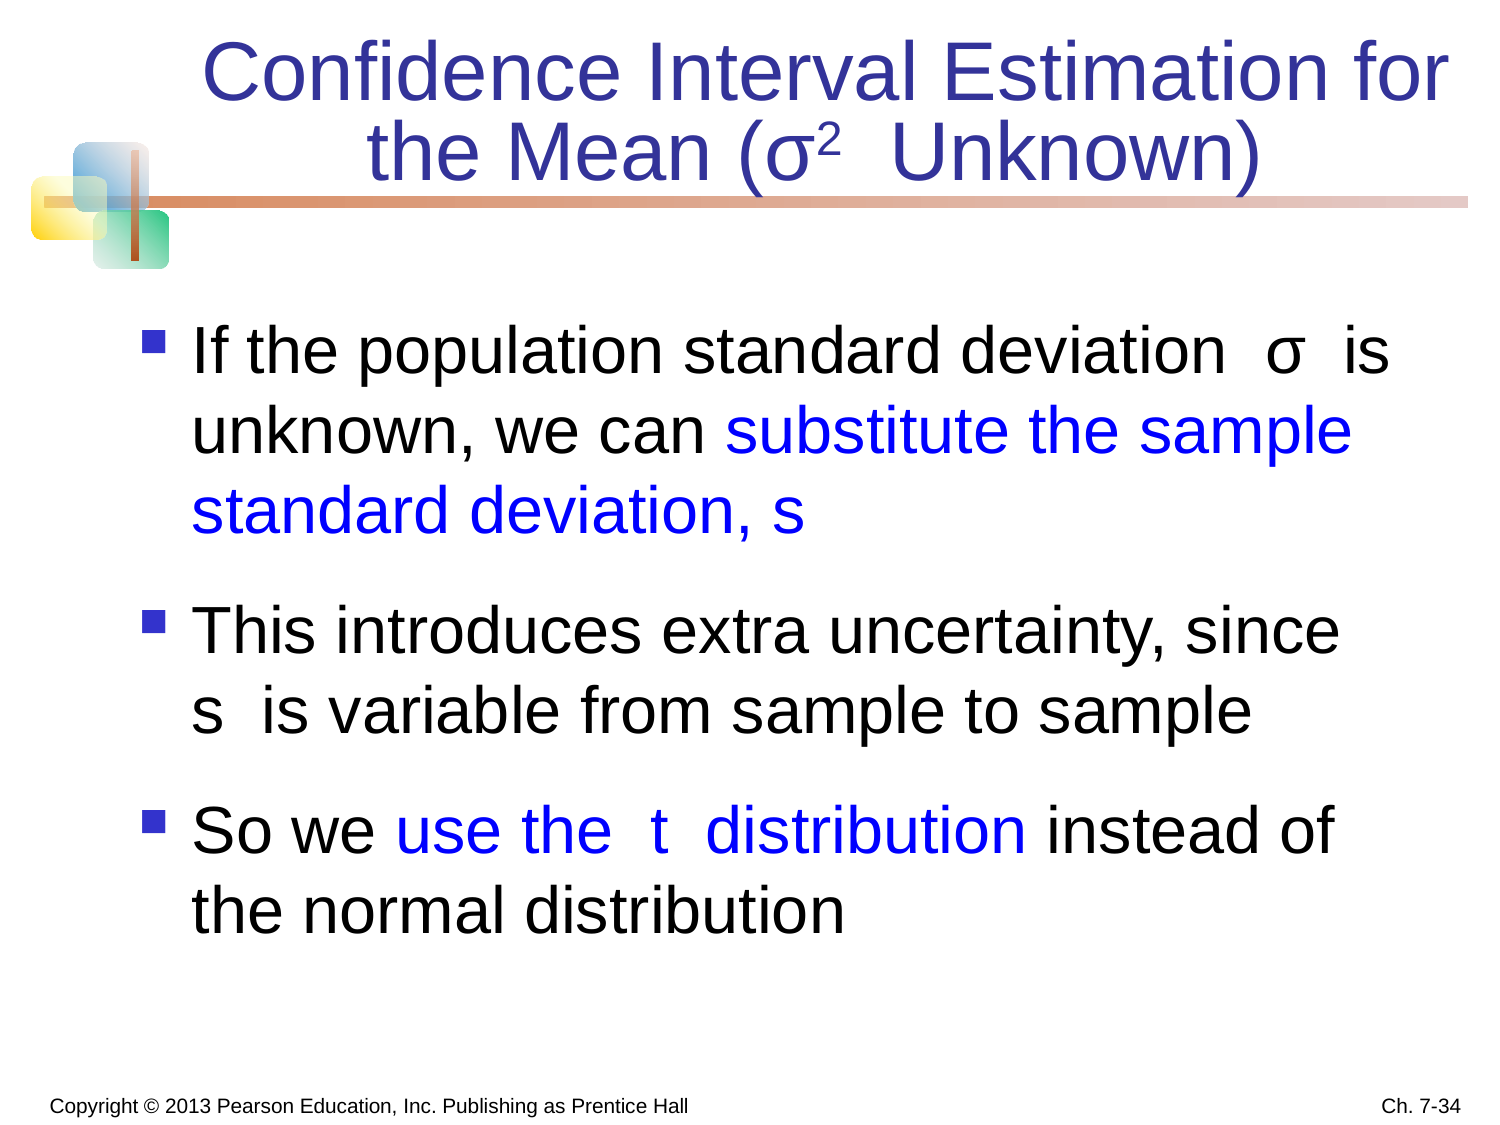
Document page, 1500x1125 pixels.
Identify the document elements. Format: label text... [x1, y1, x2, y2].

slide_number Ch. 7-34 [1124, 1071, 1476, 1125]
list If the population standard deviation σ is unknown, we can substitute the sample standard deviation, s This introduces extra uncertainty, since s is variable from sample to sample So we use the t distribution instead of the normal distribution [124, 299, 1423, 1038]
footer Copyright © 2013 Pearson Education, Inc. Publishing as Prentice Hall [0, 1071, 739, 1125]
title Confidence Interval Estimation for the Mean (σ2 Unknown) [187, 16, 1467, 205]
